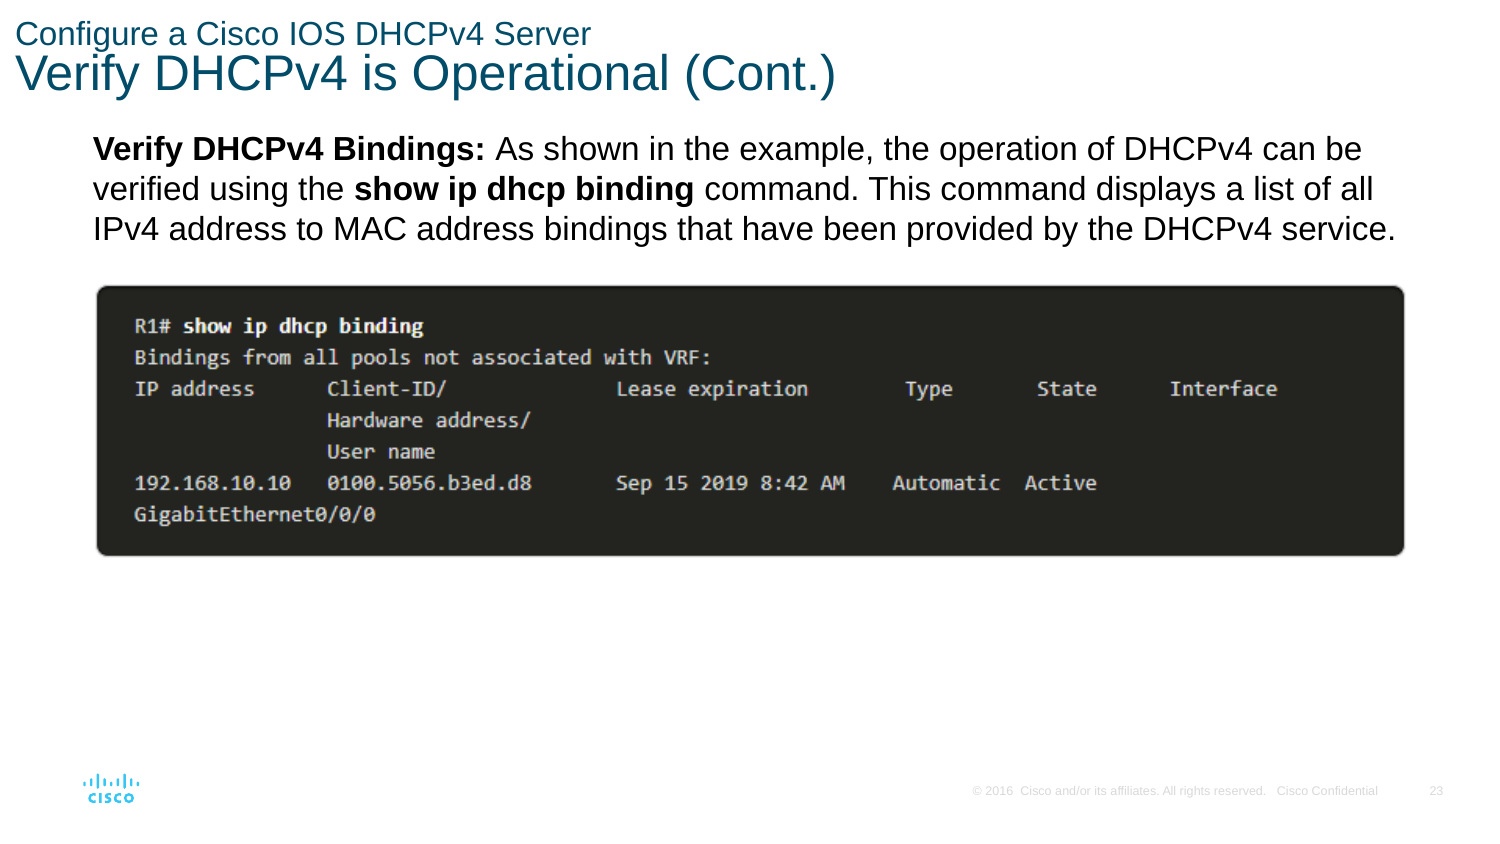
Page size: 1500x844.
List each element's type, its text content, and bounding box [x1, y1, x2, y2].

picture [91, 280, 1409, 564]
list Verify DHCPv4 Bindings: As shown in the example, the operation of DHCPv4 can be verified using the show ip dhcp binding command. This command displays a list of all IPv4 address to MAC address bindings that have been provided by the DHCPv4 service. [77, 120, 1437, 262]
title Configure a Cisco IOS DHCPv4 Server Verify DHCPv4 is Operational (Cont.) [0, 0, 1369, 121]
